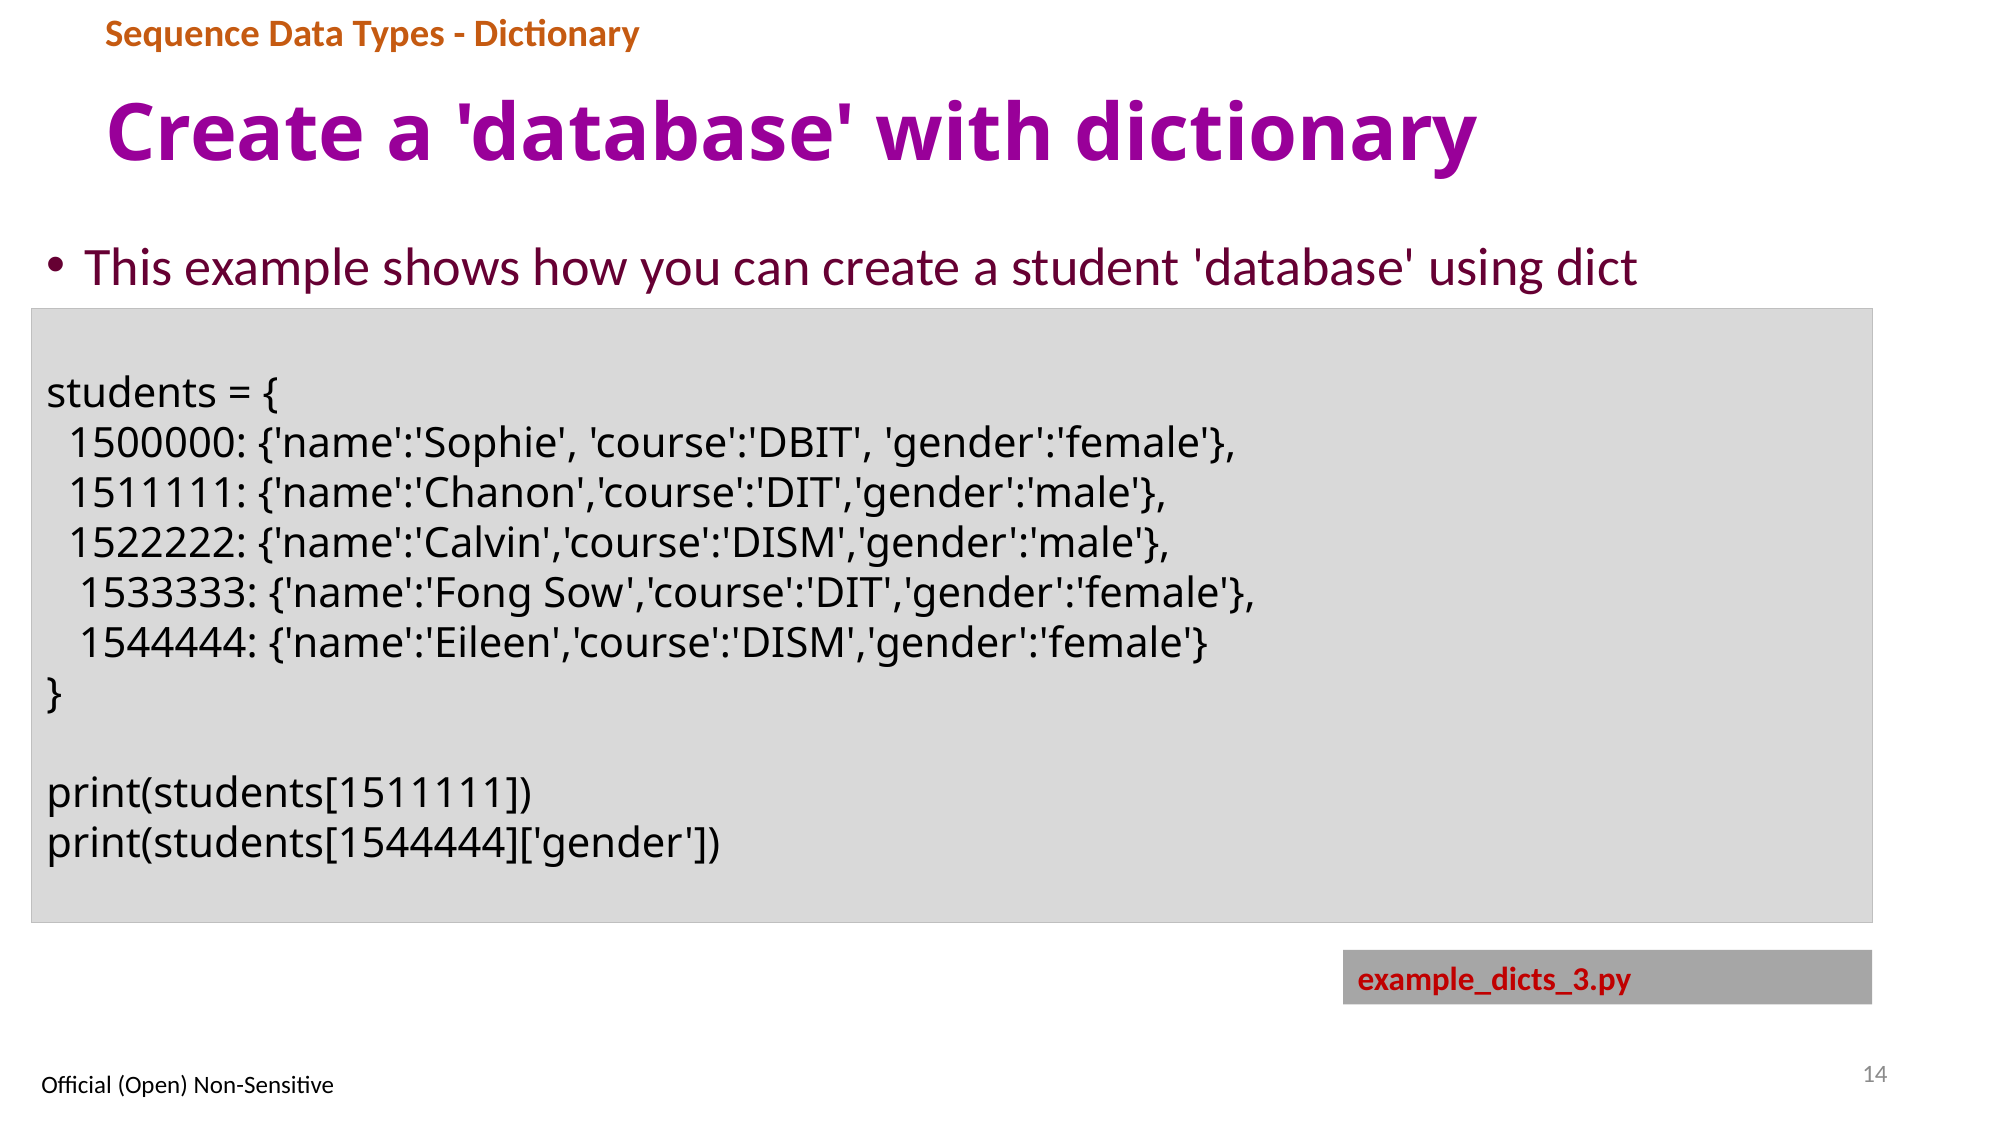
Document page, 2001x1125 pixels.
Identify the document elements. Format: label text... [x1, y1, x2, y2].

slide_number 14 [1412, 1042, 1903, 1103]
title Create a 'database' with dictionary [90, 61, 1903, 208]
list This example shows how you can create a student 'database' using dict [31, 224, 1977, 292]
text_box students = { 1500000: {'name':'Sophie', 'course':'DBIT', 'gender':'female'}, 1511111: {'name':'Chanon','course':'DIT','gender':'male'}, 1522222: {'name':'Calvin','course':'DISM','gender':'male'}, 1533333: {'name':'Fong Sow','course':'DIT','gender':'female'}, 1544444: {'name':'Eileen','course':'DISM','gender':'female'} } print(students[1511111]) print(students[1544444]['gender']) [31, 308, 1873, 923]
text_box example_dicts_3.py [1343, 949, 1873, 1005]
text_box Official (Open) Non-Sensitive [26, 1063, 363, 1103]
list Sequence Data Types - Dictionary [90, 0, 1641, 62]
